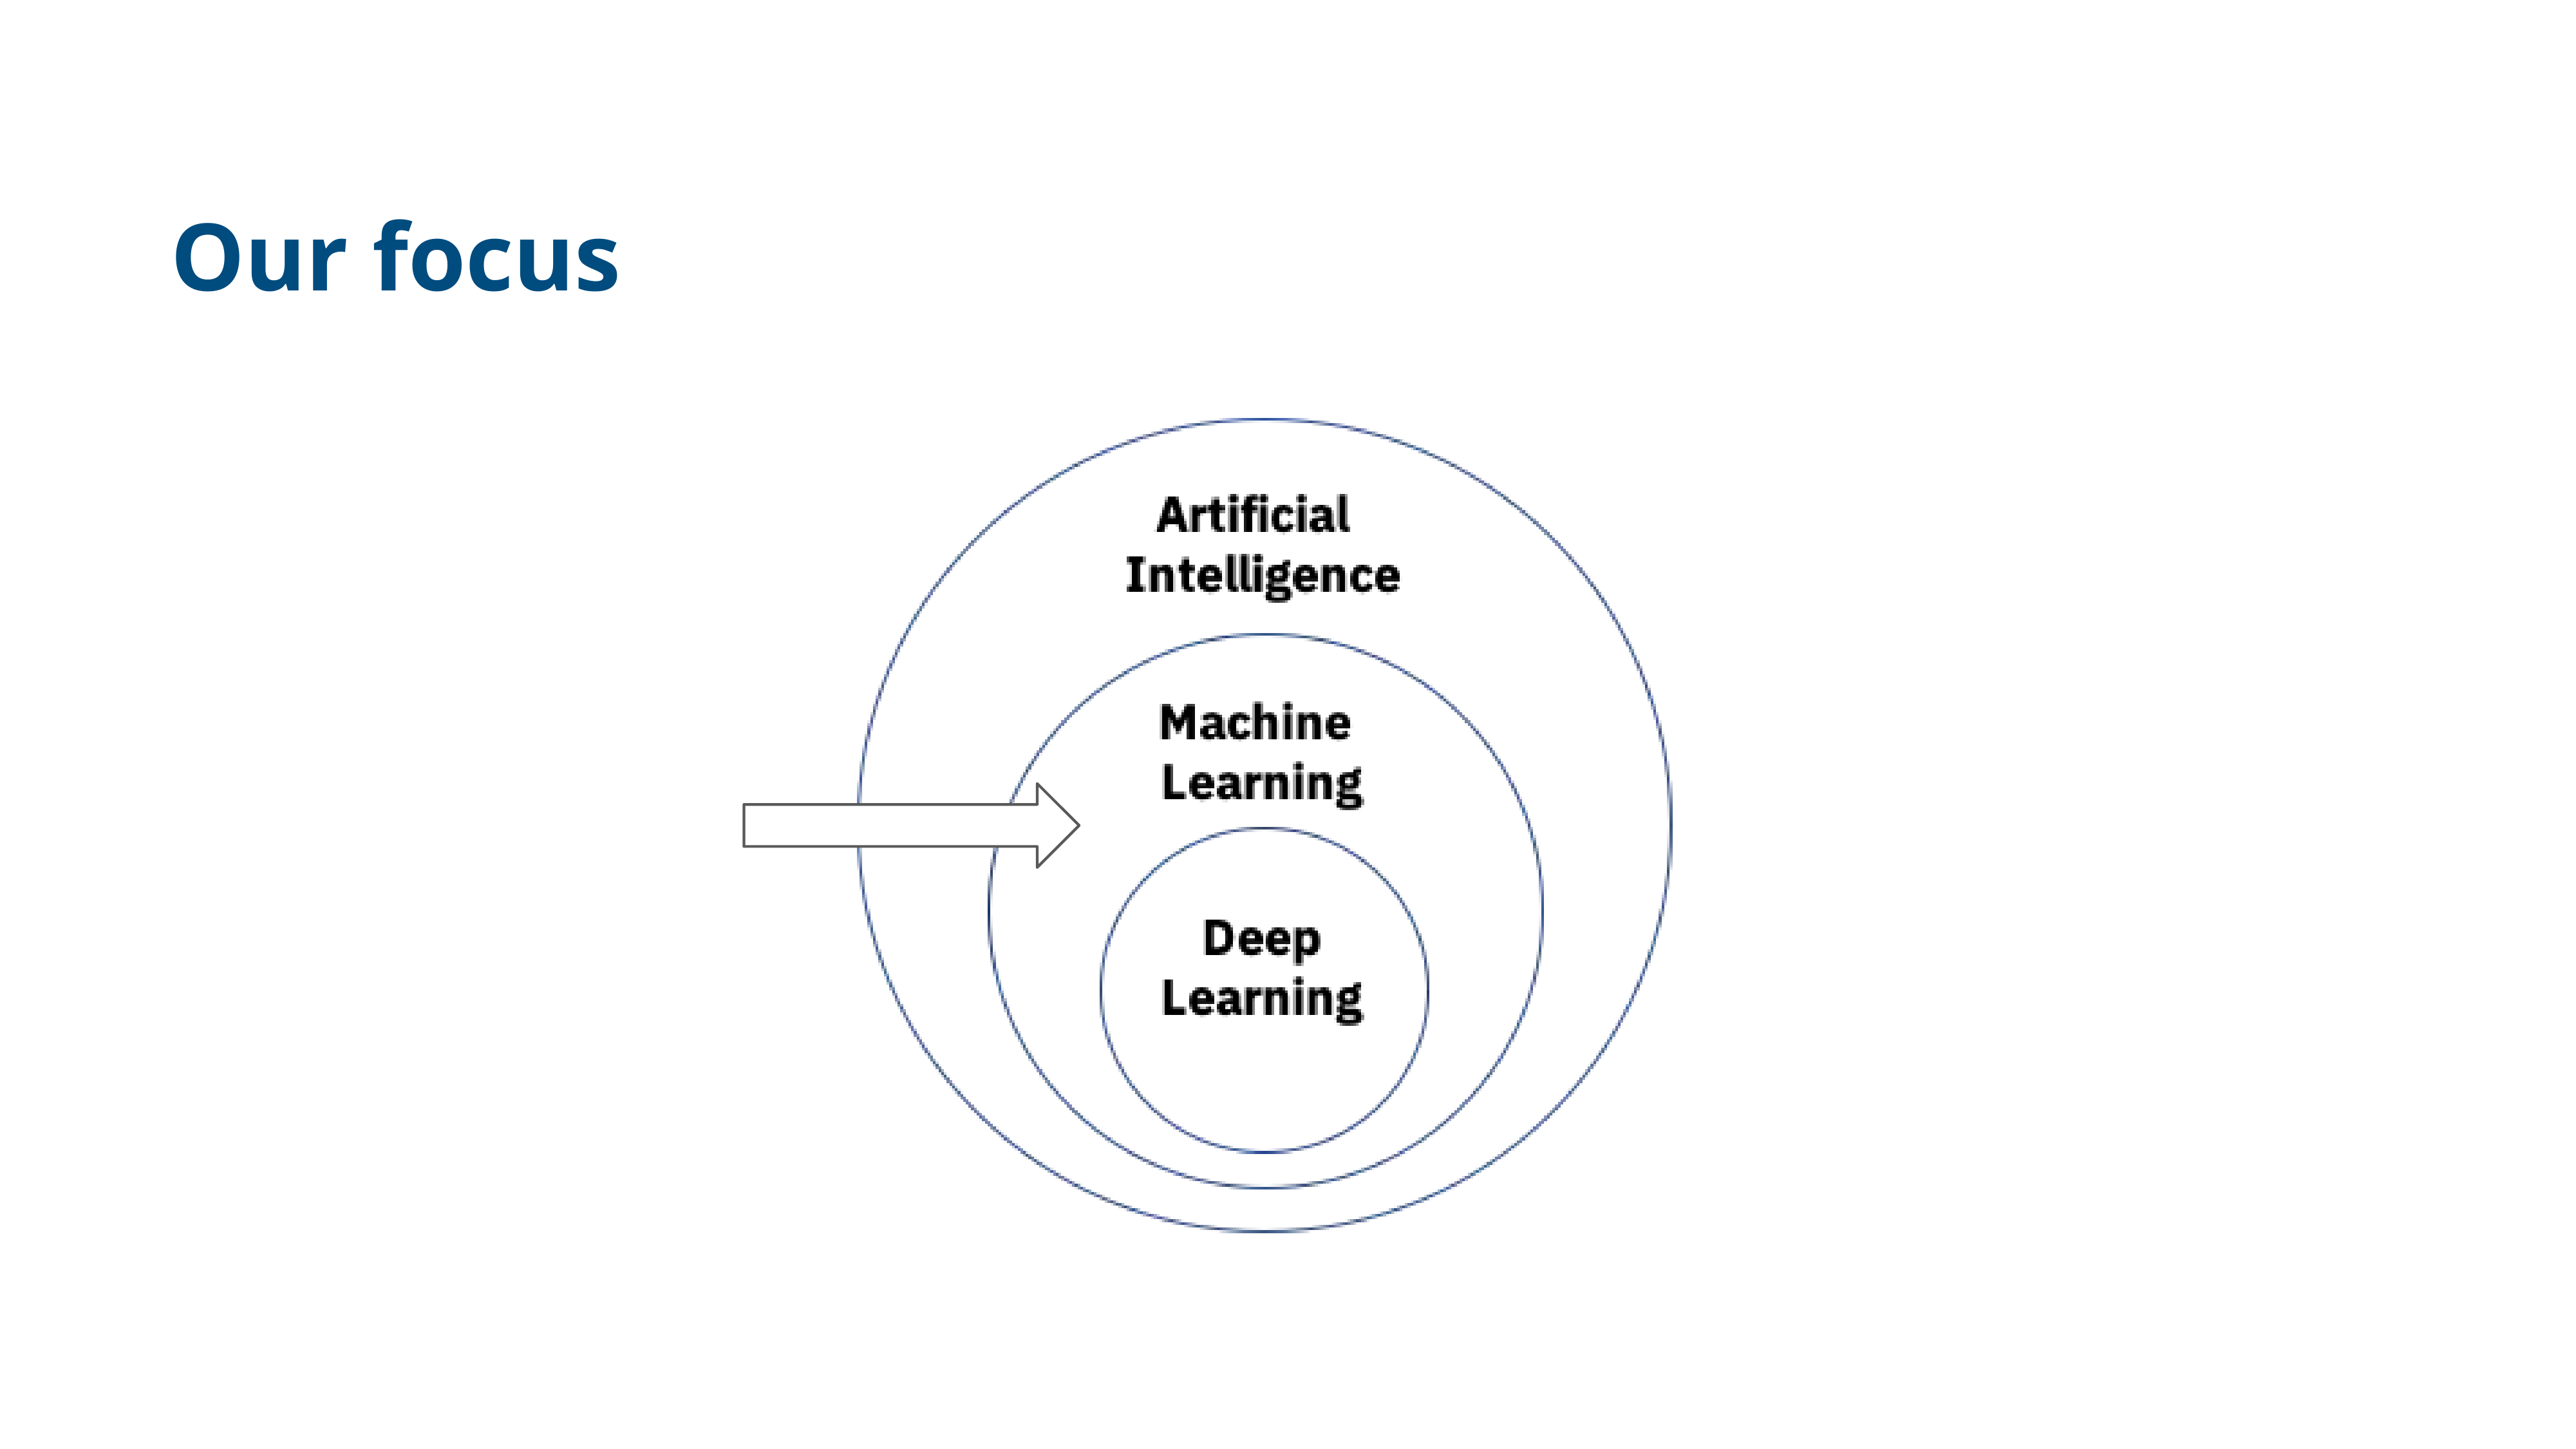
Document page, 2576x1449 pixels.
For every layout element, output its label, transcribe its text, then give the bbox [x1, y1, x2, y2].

title Our focus [161, 149, 1943, 357]
text_box [744, 804, 854, 847]
picture [857, 417, 1673, 1233]
